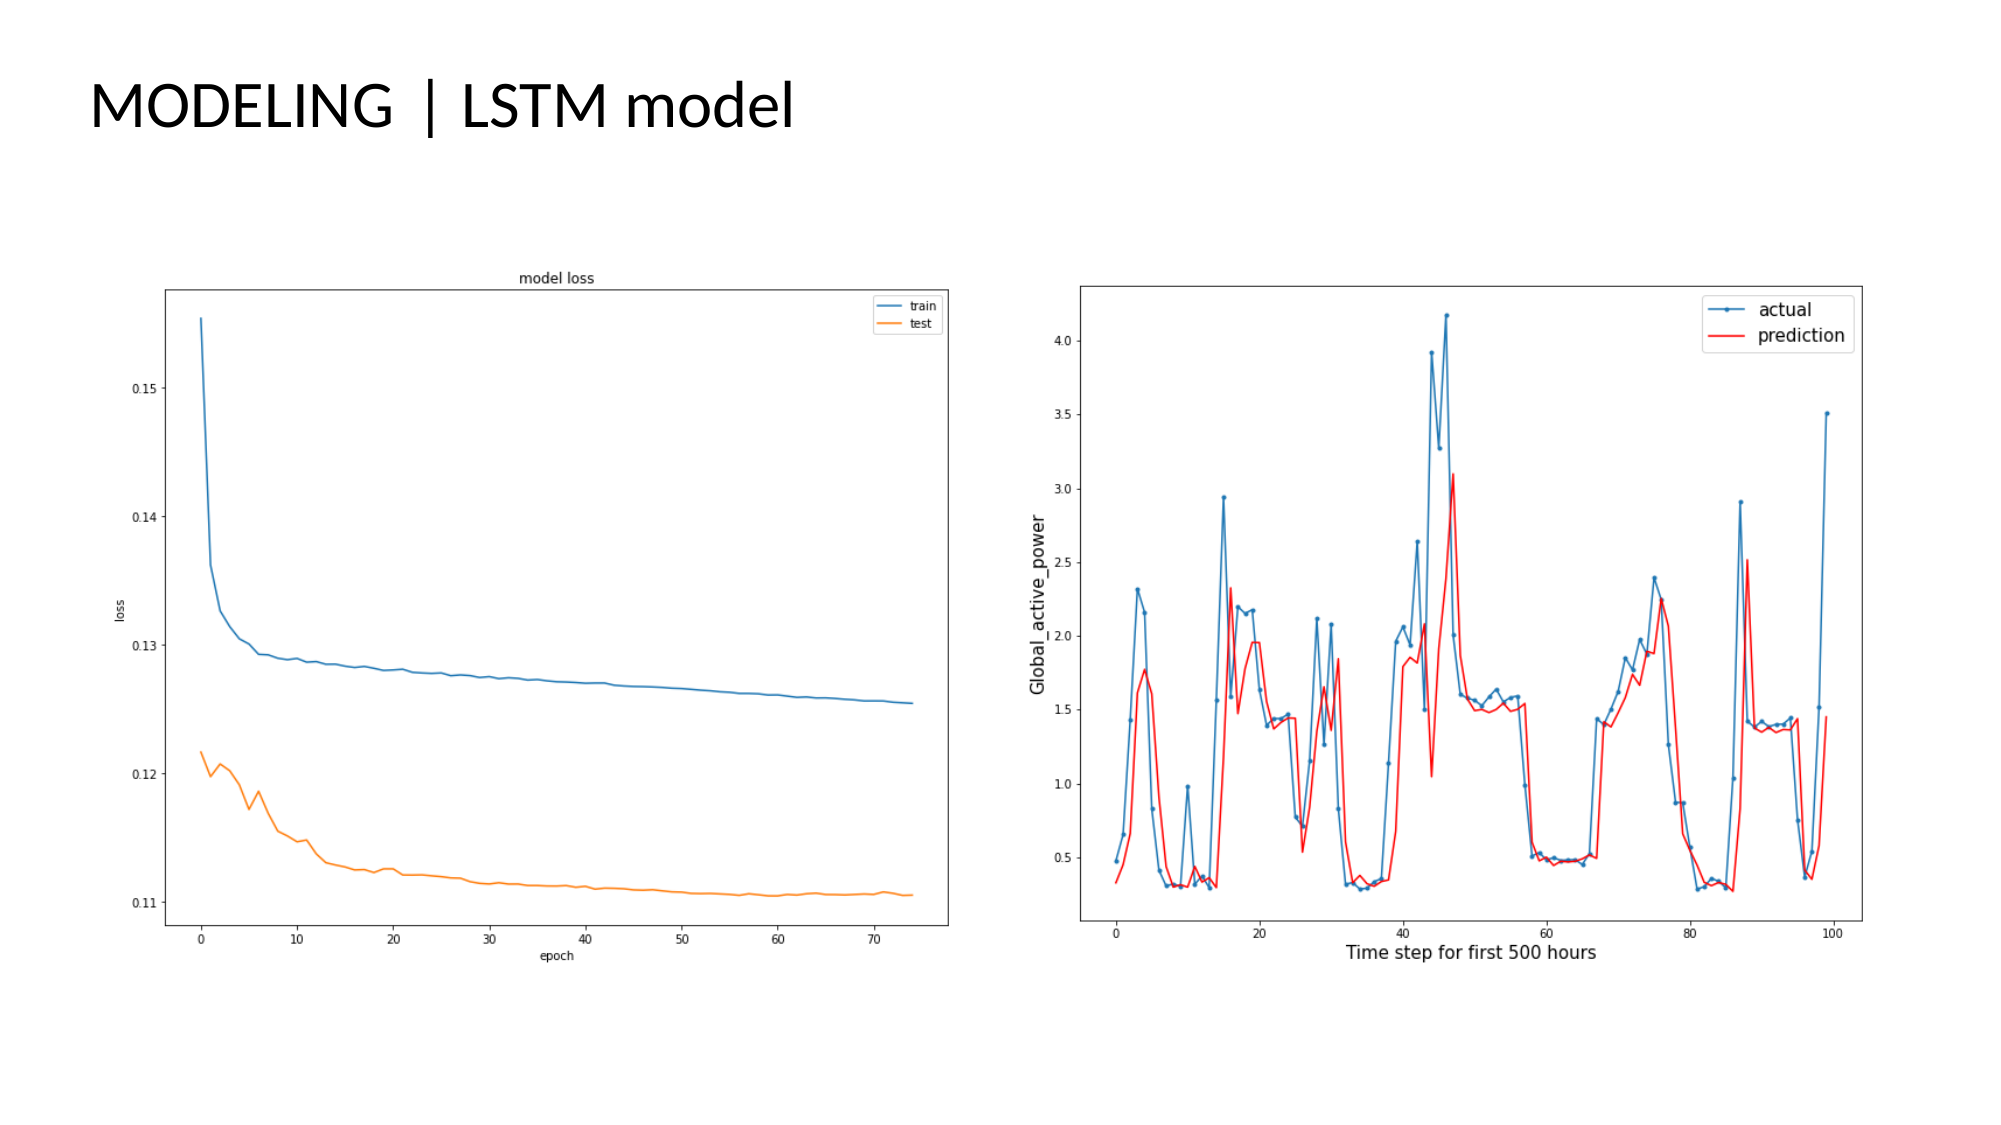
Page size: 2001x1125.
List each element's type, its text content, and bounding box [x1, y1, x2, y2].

text_box MODELING [75, 53, 401, 148]
text_box | LSTM model [401, 53, 1515, 148]
picture [110, 266, 956, 966]
picture [1024, 280, 1870, 966]
